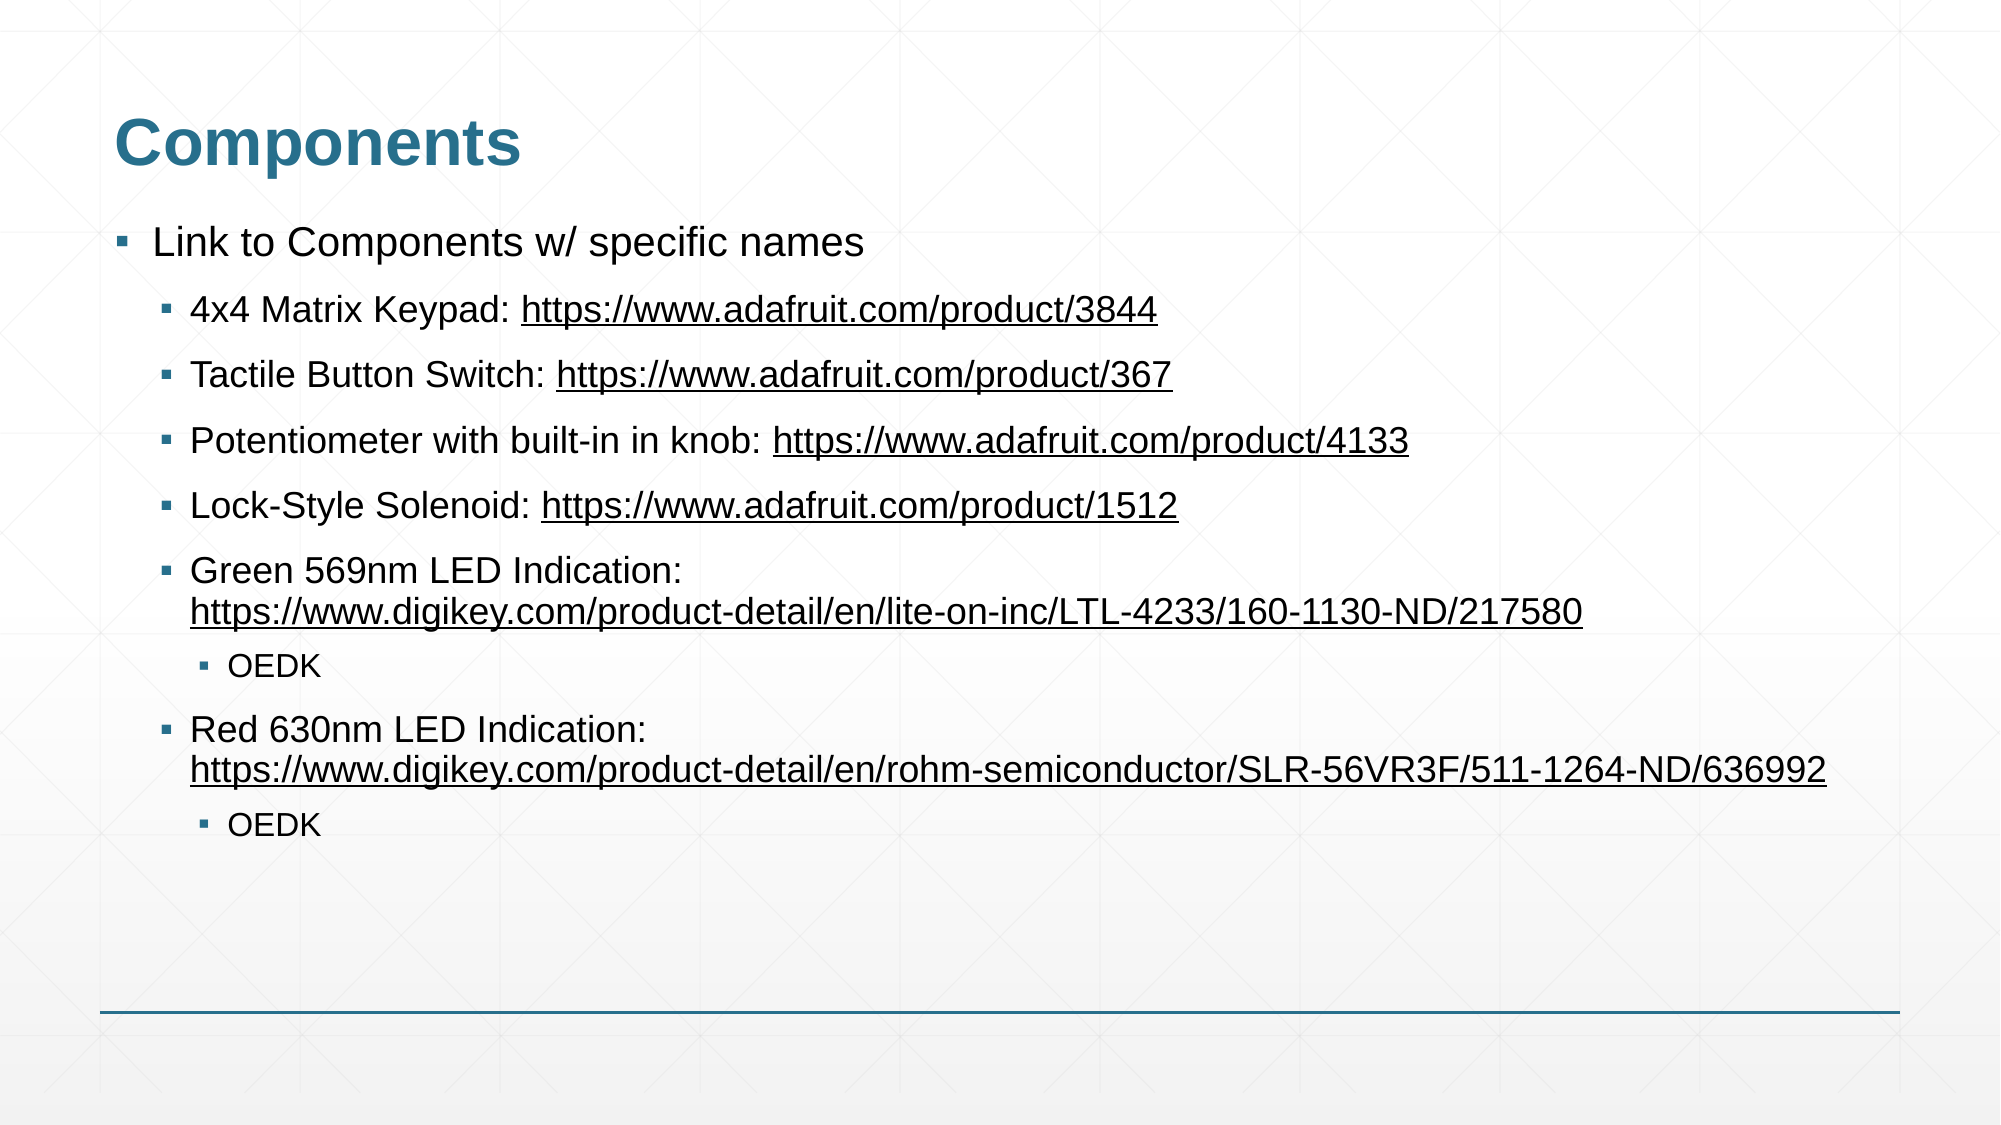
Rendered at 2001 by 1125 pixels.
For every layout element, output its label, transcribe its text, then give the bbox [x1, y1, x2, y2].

list Link to Components w/ specific names 4x4 Matrix Keypad: https://www.adafruit.com/product/3844 Tactile Button Switch: https://www.adafruit.com/product/367 Potentiometer with built-in in knob: https://www.adafruit.com/product/4133 Lock-Style Solenoid: https://www.adafruit.com/product/1512 Green 569nm LED Indication: https://www.digikey.com/product-detail/en/lite-on-inc/LTL-4233/160-1130-ND/217580 OEDK Red 630nm LED Indication: https://www.digikey.com/product-detail/en/rohm-semiconductor/SLR-56VR3F/511-1264-ND/636992 OEDK [99, 212, 1900, 988]
title Components [99, 37, 1900, 188]
